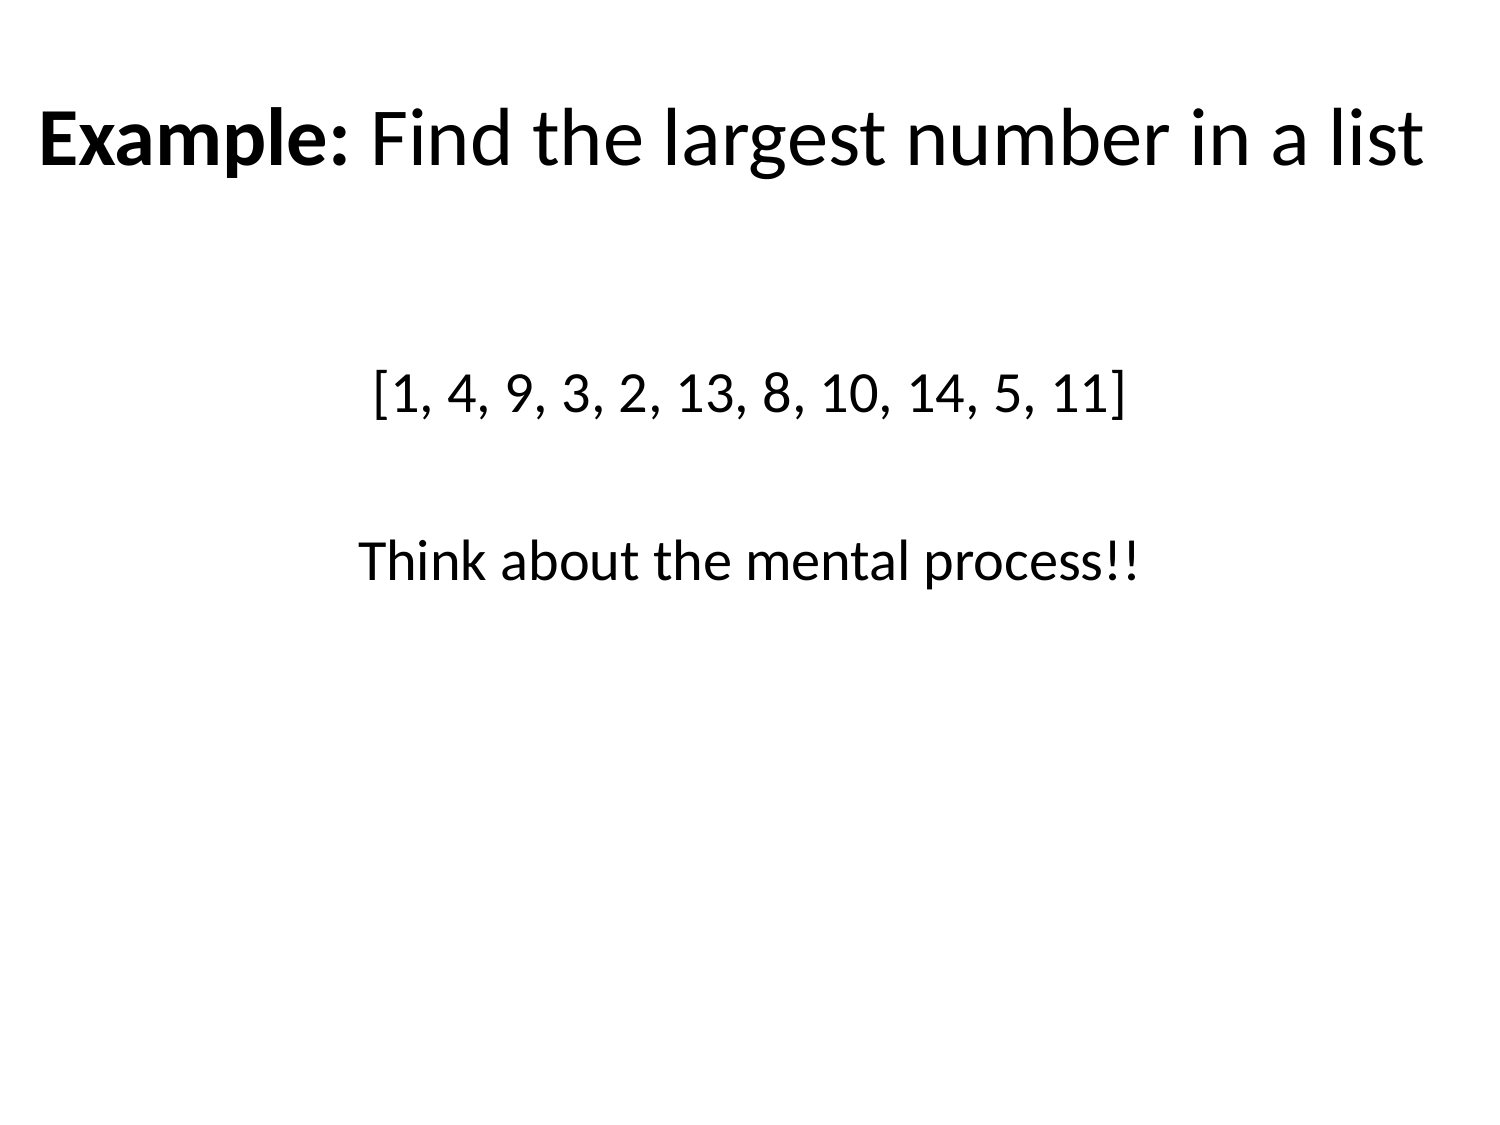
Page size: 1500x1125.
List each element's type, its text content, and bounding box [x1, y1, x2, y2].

text_box [1, 4, 9, 3, 2, 13, 8, 10, 14, 5, 11] Think about the mental process!! [103, 299, 1397, 1014]
text_box Example: Find the largest number in a list [23, 45, 1467, 233]
